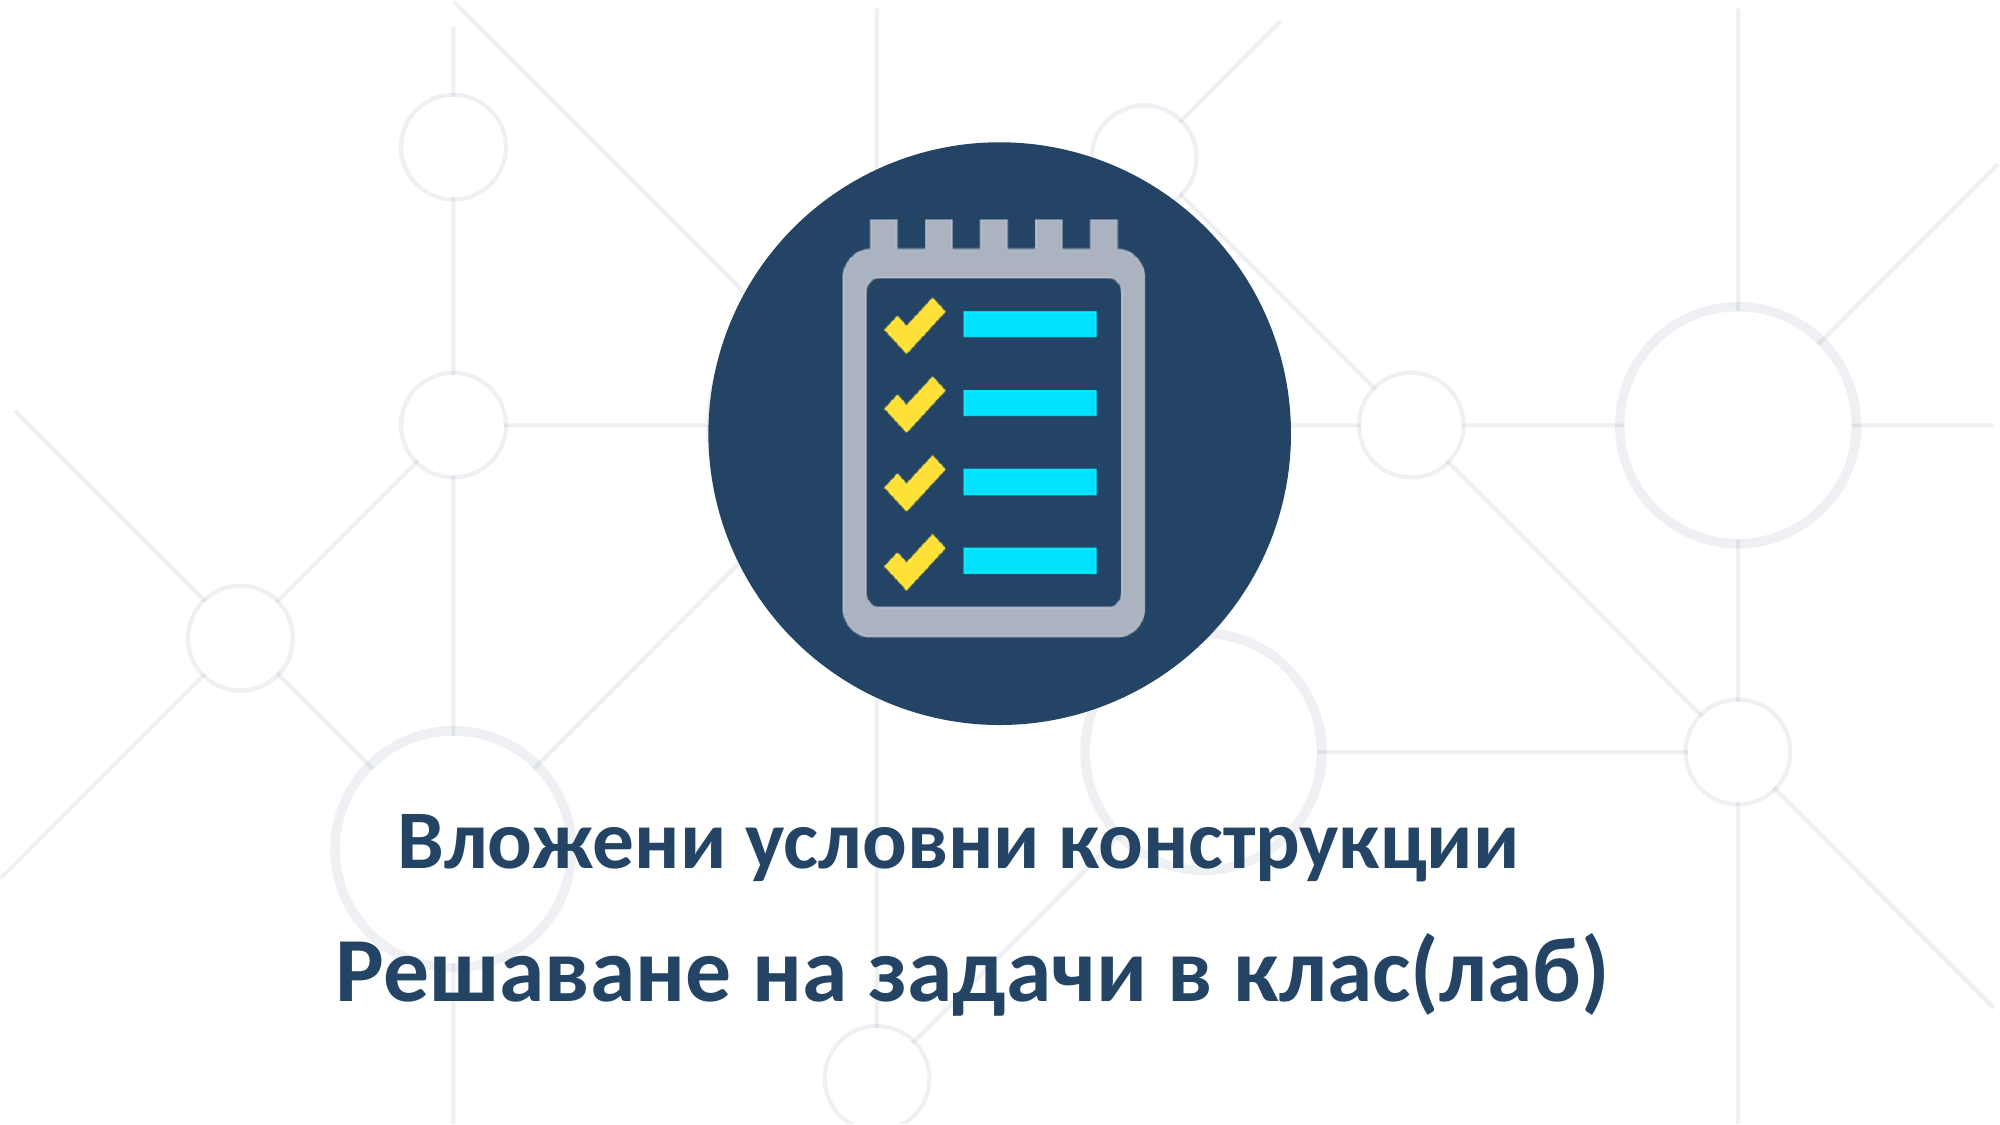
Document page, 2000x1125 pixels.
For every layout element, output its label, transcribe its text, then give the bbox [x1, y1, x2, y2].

picture [811, 199, 1175, 659]
title Вложени условни конструкции [379, 771, 1568, 899]
list Решаване на задачи в клас(лаб) [74, 898, 1873, 1025]
